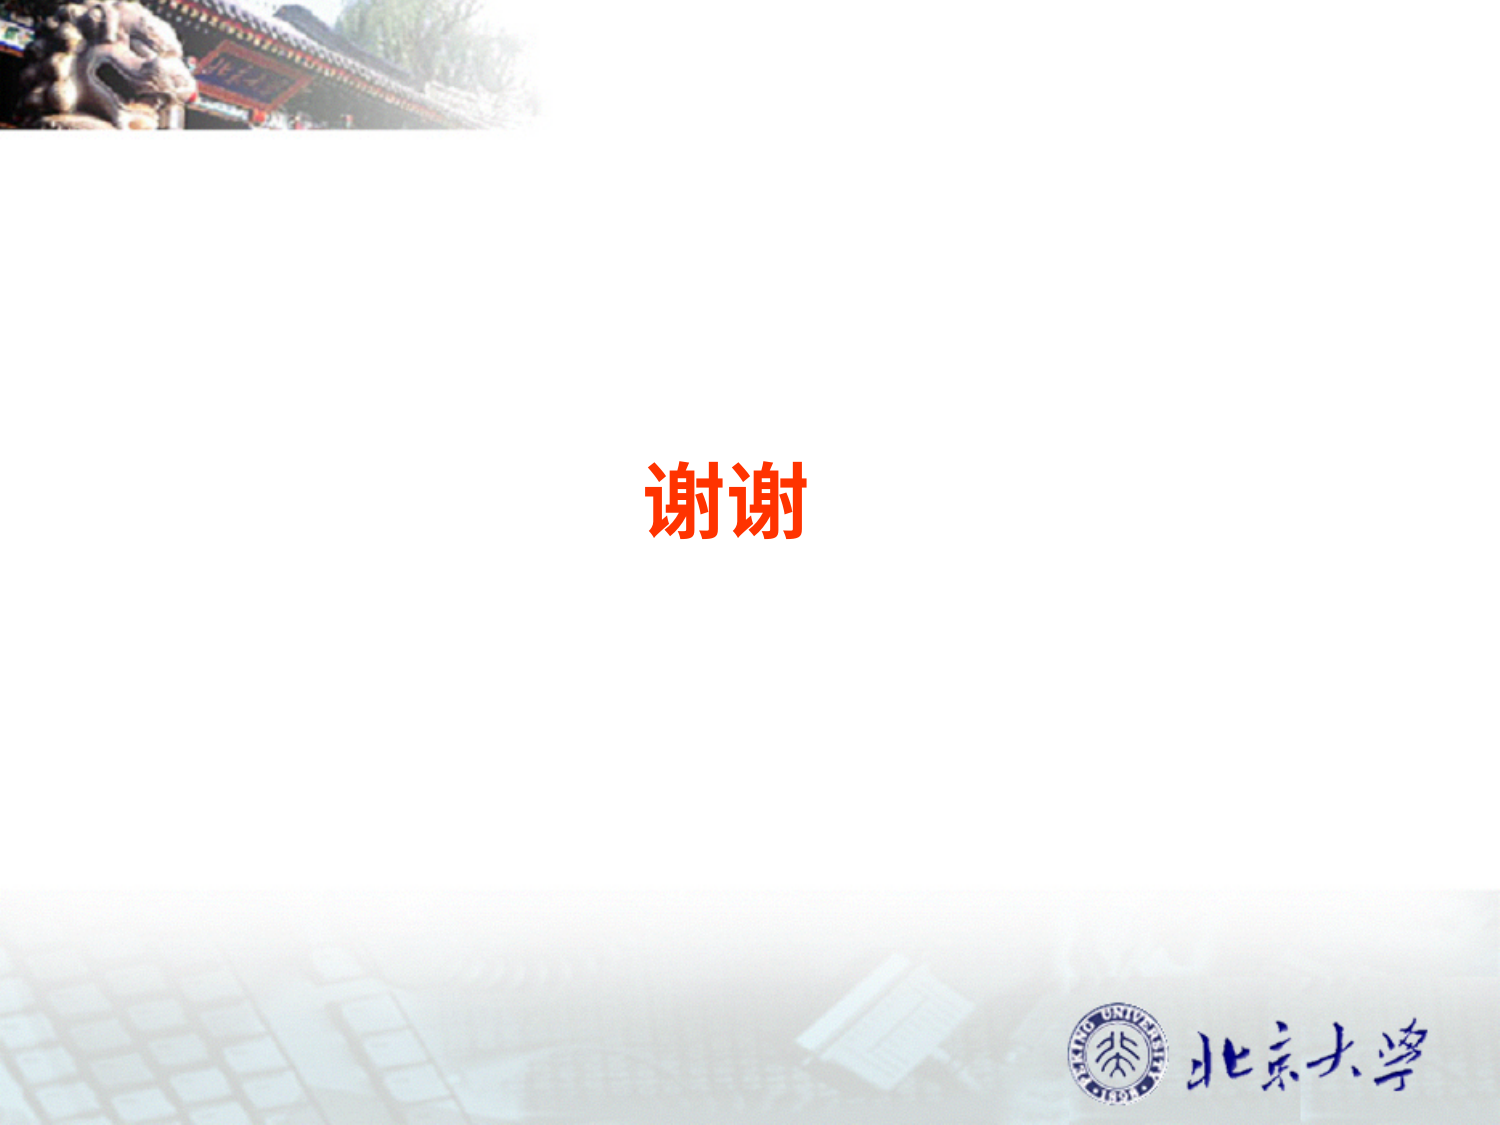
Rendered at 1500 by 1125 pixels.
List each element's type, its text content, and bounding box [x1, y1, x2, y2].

title 谢谢 [88, 425, 1364, 563]
picture [0, 0, 1500, 1125]
